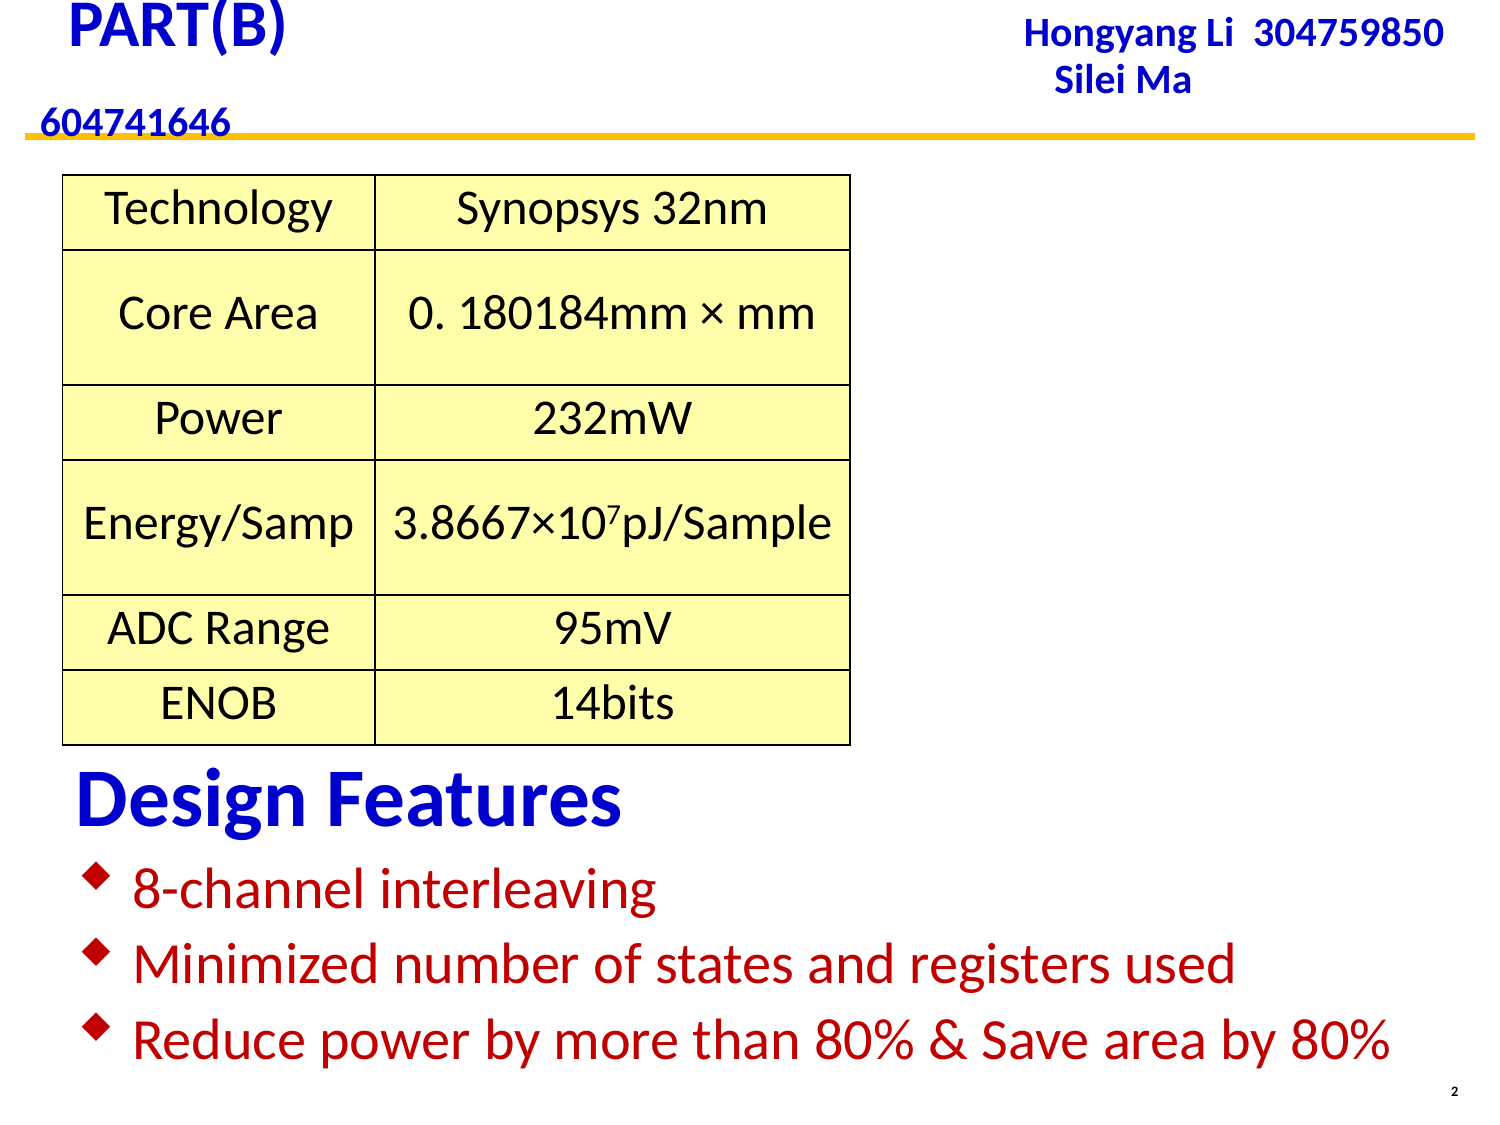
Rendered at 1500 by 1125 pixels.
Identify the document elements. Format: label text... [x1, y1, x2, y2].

table_header Synopsys 32nm [376, 176, 849, 249]
table_cell ADC Range [63, 596, 374, 669]
table_cell 3.8667×107pJ/Sample [376, 461, 849, 594]
title PART(B) Hongyang Li 304759850 Silei Ma 604741646 [24, 0, 1476, 137]
table_header Technology [63, 176, 374, 249]
table_cell 95mV [376, 596, 849, 669]
table_cell Core Area [63, 251, 374, 384]
table_cell 0. 180184mm × mm [376, 251, 849, 384]
table_cell 14bits [376, 671, 849, 744]
slide_number 2 [745, 1073, 1474, 1122]
table_cell 232mW [376, 386, 849, 459]
list Design Features 8-channel interleaving Minimized number of states and registers used Reduce power by more than 80% & Save area by 80% [60, 734, 1437, 1111]
table_cell Power [63, 386, 374, 459]
table_cell ENOB [63, 671, 374, 744]
table_cell Energy/Samp [63, 461, 374, 594]
